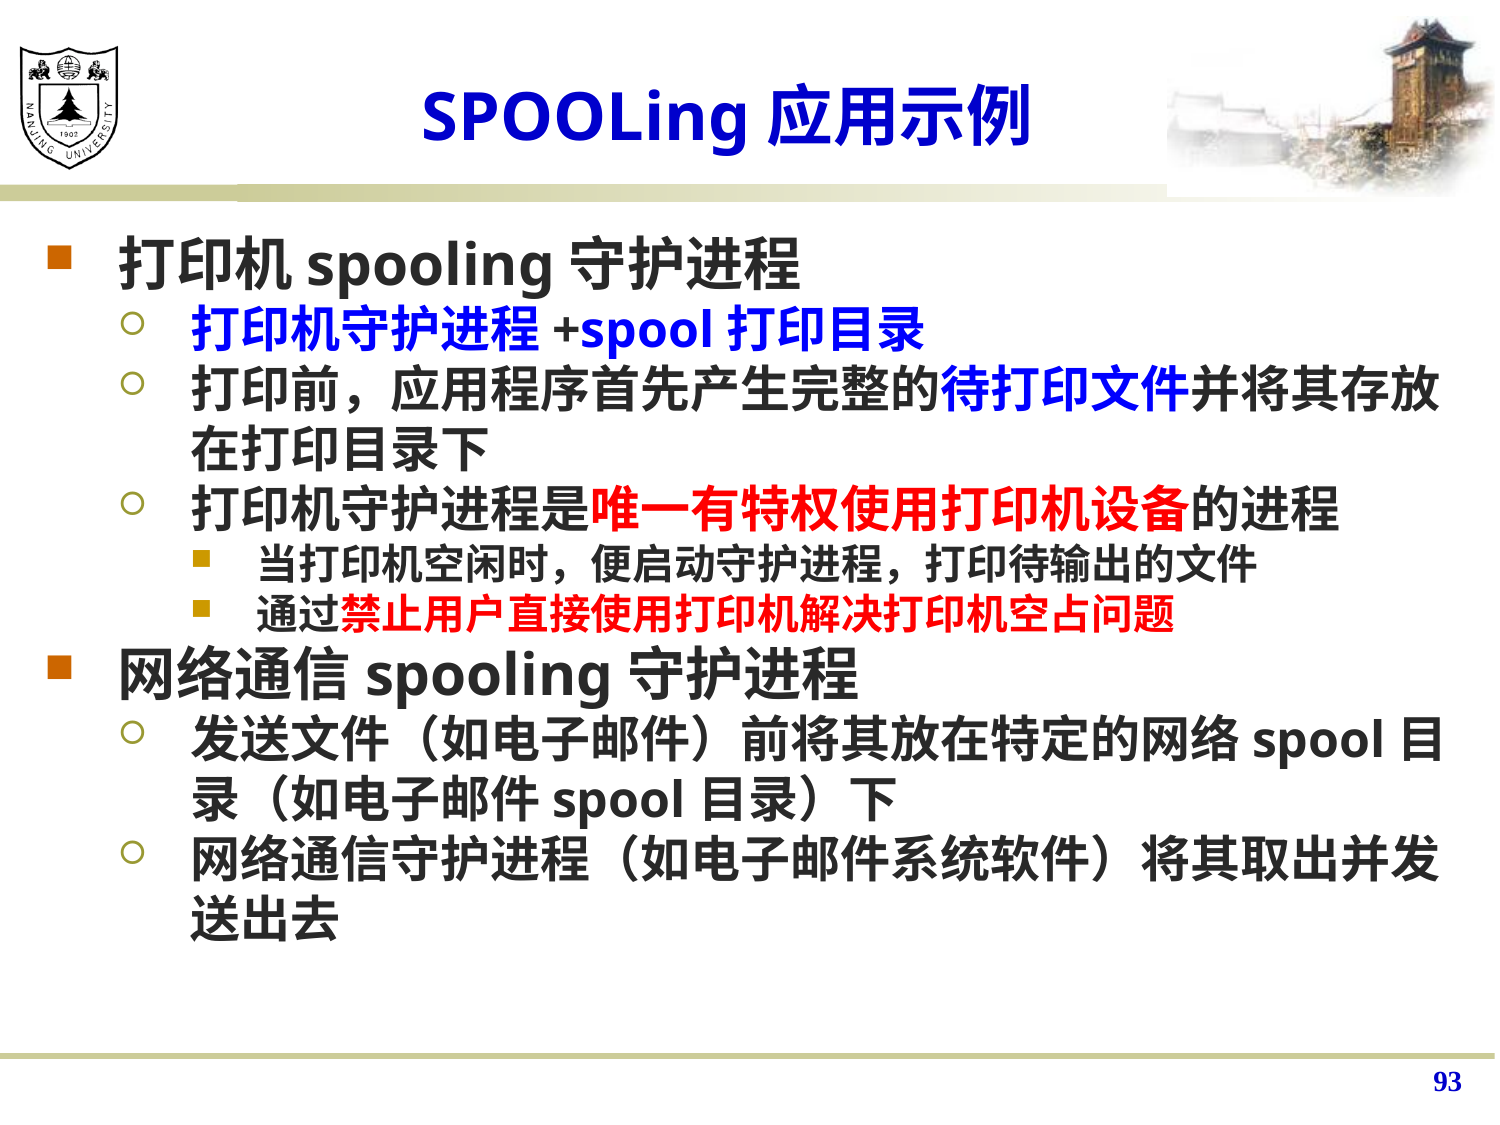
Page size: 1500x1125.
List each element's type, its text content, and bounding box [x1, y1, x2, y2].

list 打印机spooling守护进程 打印机守护进程+spool打印目录 打印前，应用程序首先产生完整的待打印文件并将其存放在打印目录下 打印机守护进程是唯一有特权使用打印机设备的进程 当打印机空闲时，便启动守护进程，打印待输出的文件 通过禁止用户直接使用打印机解决打印机空占问题 网络通信spooling守护进程 发送文件（如电子邮件）前将其放在特定的网络spool目录（如电子邮件spool目录）下 网络通信守护进程（如电子邮件系统软件）将其取出并发送出去 [29, 219, 1483, 1035]
title SPOOLing应用示例 [123, 66, 1331, 161]
slide_number 93 [1399, 1054, 1496, 1125]
picture [1167, 16, 1495, 197]
picture [0, 1053, 1495, 1059]
picture [14, 42, 124, 173]
